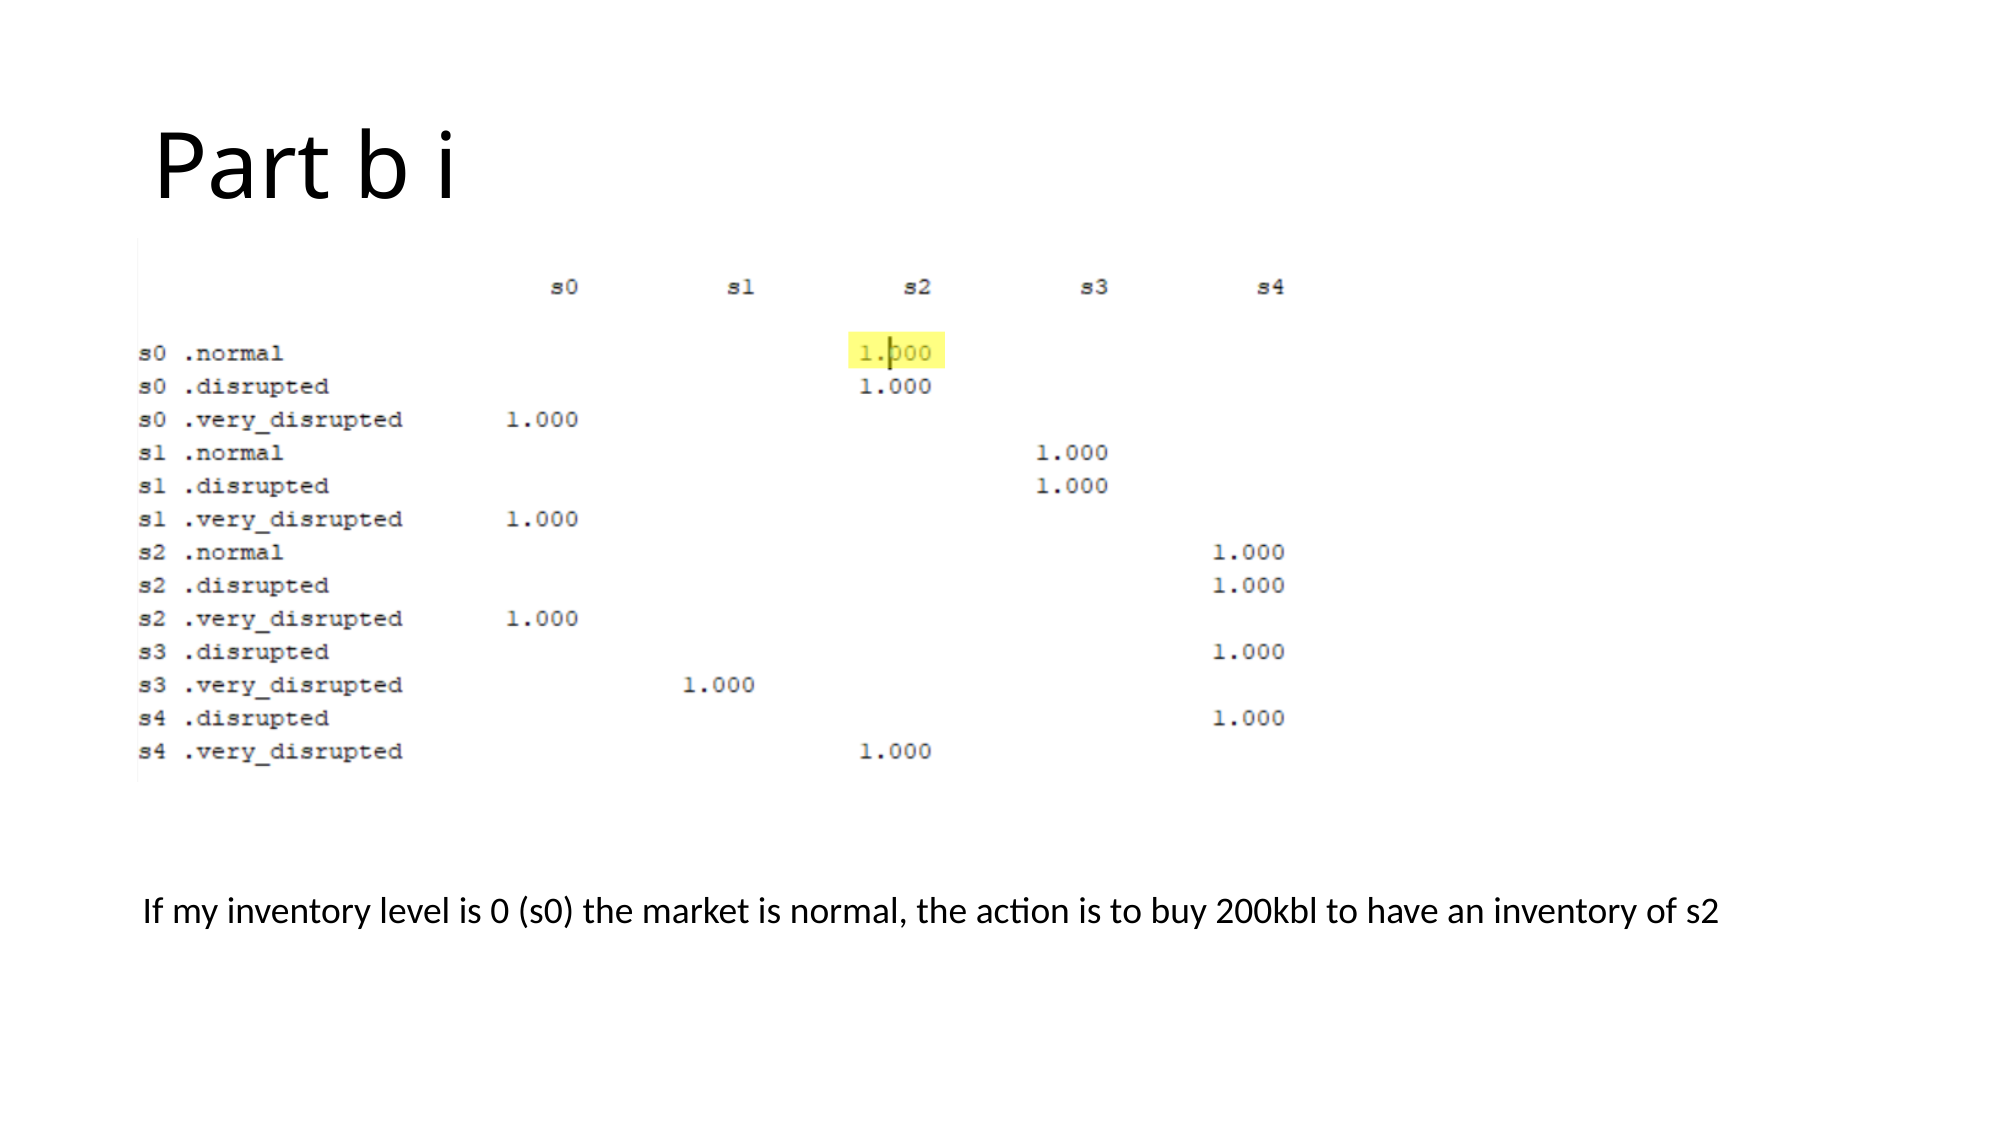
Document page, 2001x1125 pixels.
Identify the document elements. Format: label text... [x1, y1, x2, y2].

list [137, 238, 1312, 782]
text_box If my inventory level is 0 (s0) the market is normal, the action is to buy 200kbl to have an inventory of s2 [128, 878, 1737, 938]
title Part b i [137, 59, 1863, 278]
